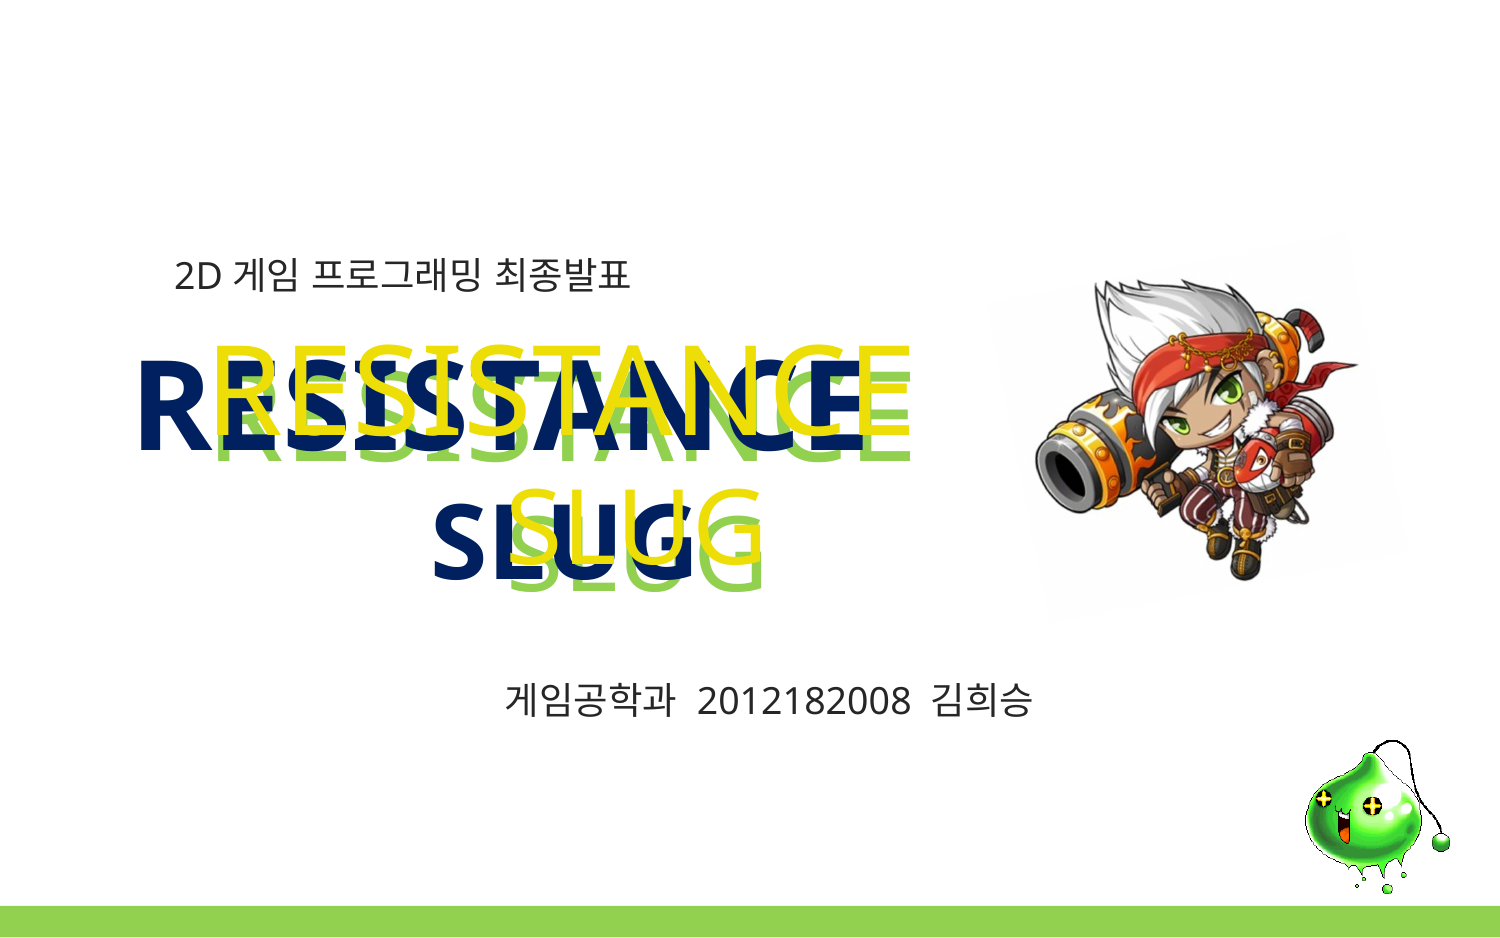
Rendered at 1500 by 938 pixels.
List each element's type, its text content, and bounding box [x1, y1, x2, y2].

text_box [0, 904, 1500, 938]
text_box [111, 303, 1071, 623]
text_box 게임공학과 2012182008 김희승 [490, 669, 1295, 730]
picture [1304, 740, 1451, 895]
text_box 2D게임 프로그래밍 최종발표 [159, 244, 939, 301]
picture [997, 233, 1409, 618]
